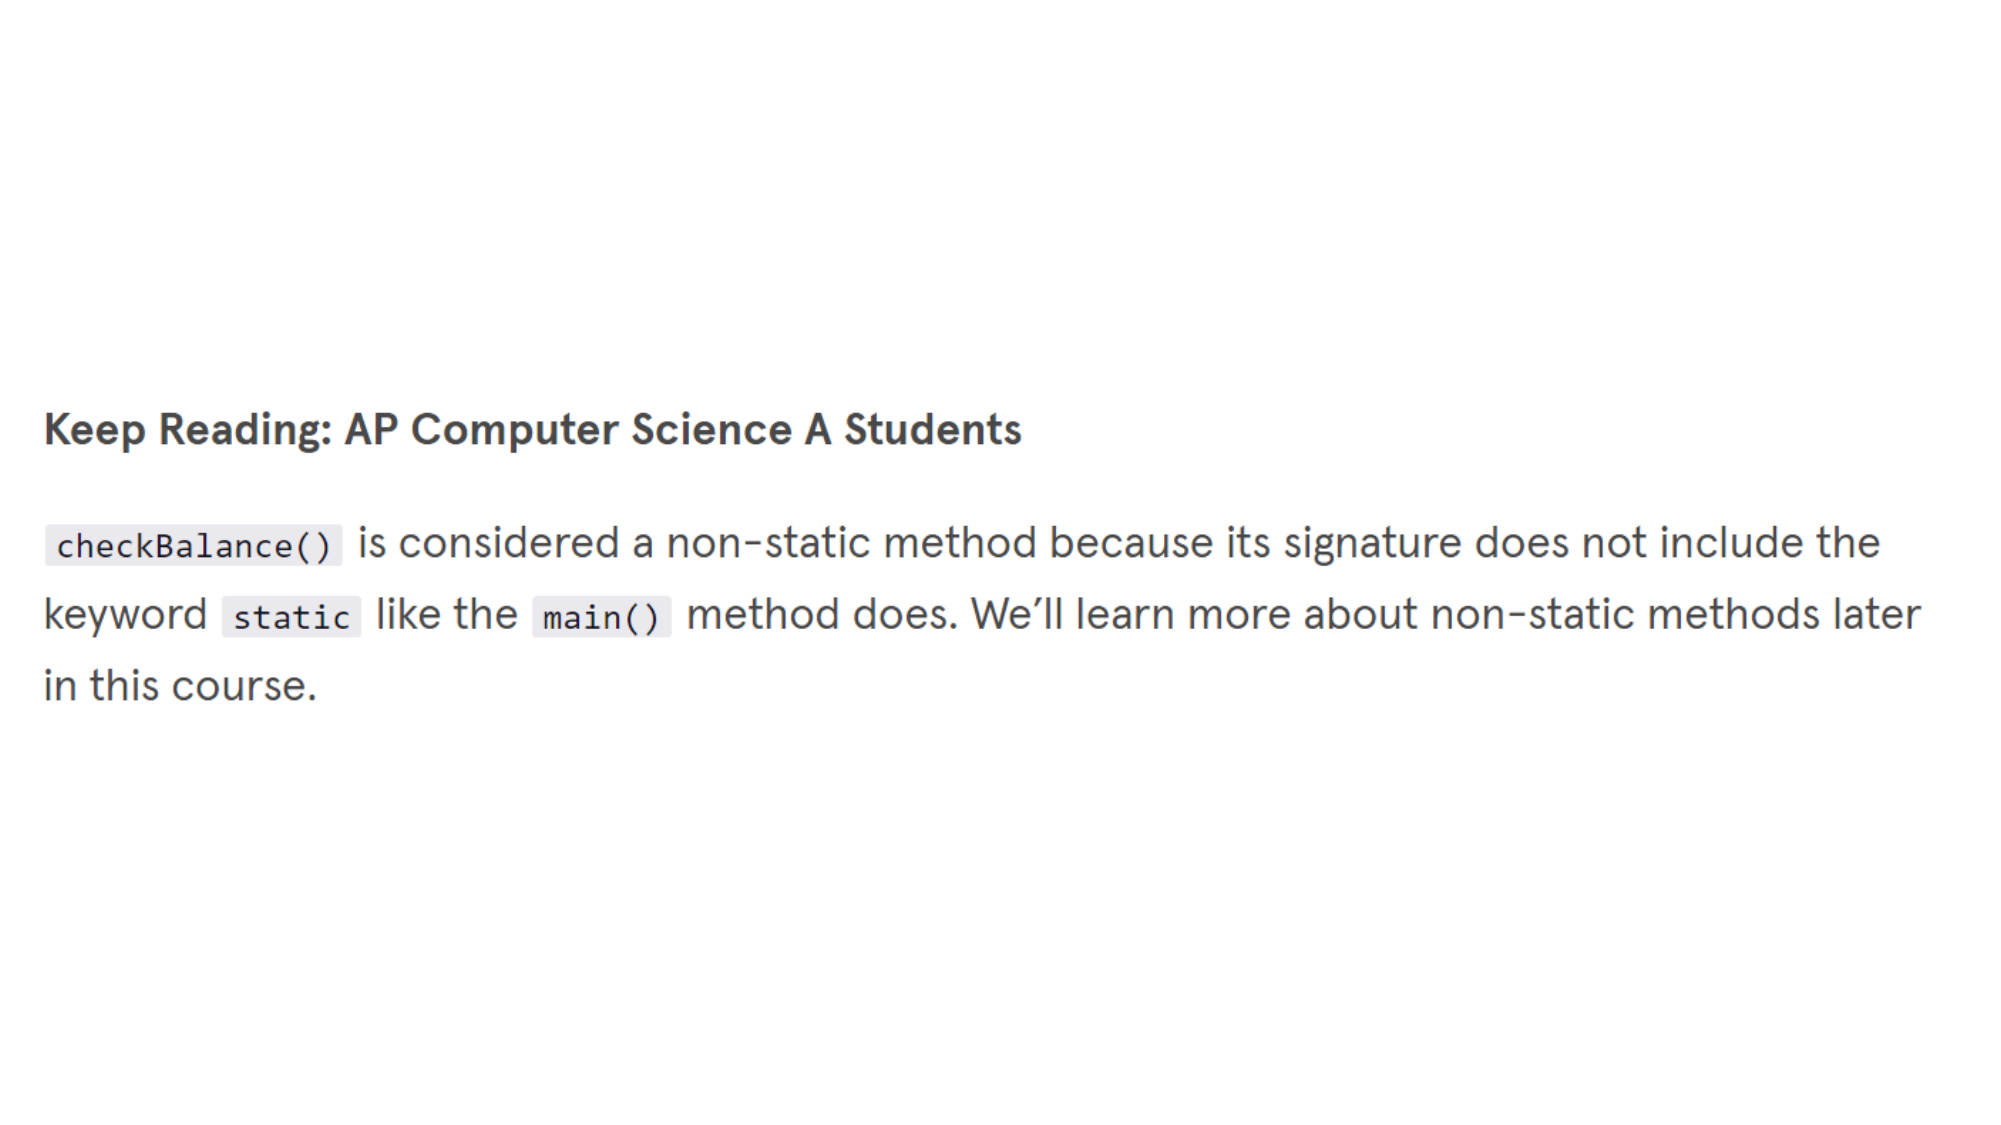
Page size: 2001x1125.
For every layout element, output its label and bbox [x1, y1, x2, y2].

picture [0, 373, 2000, 752]
